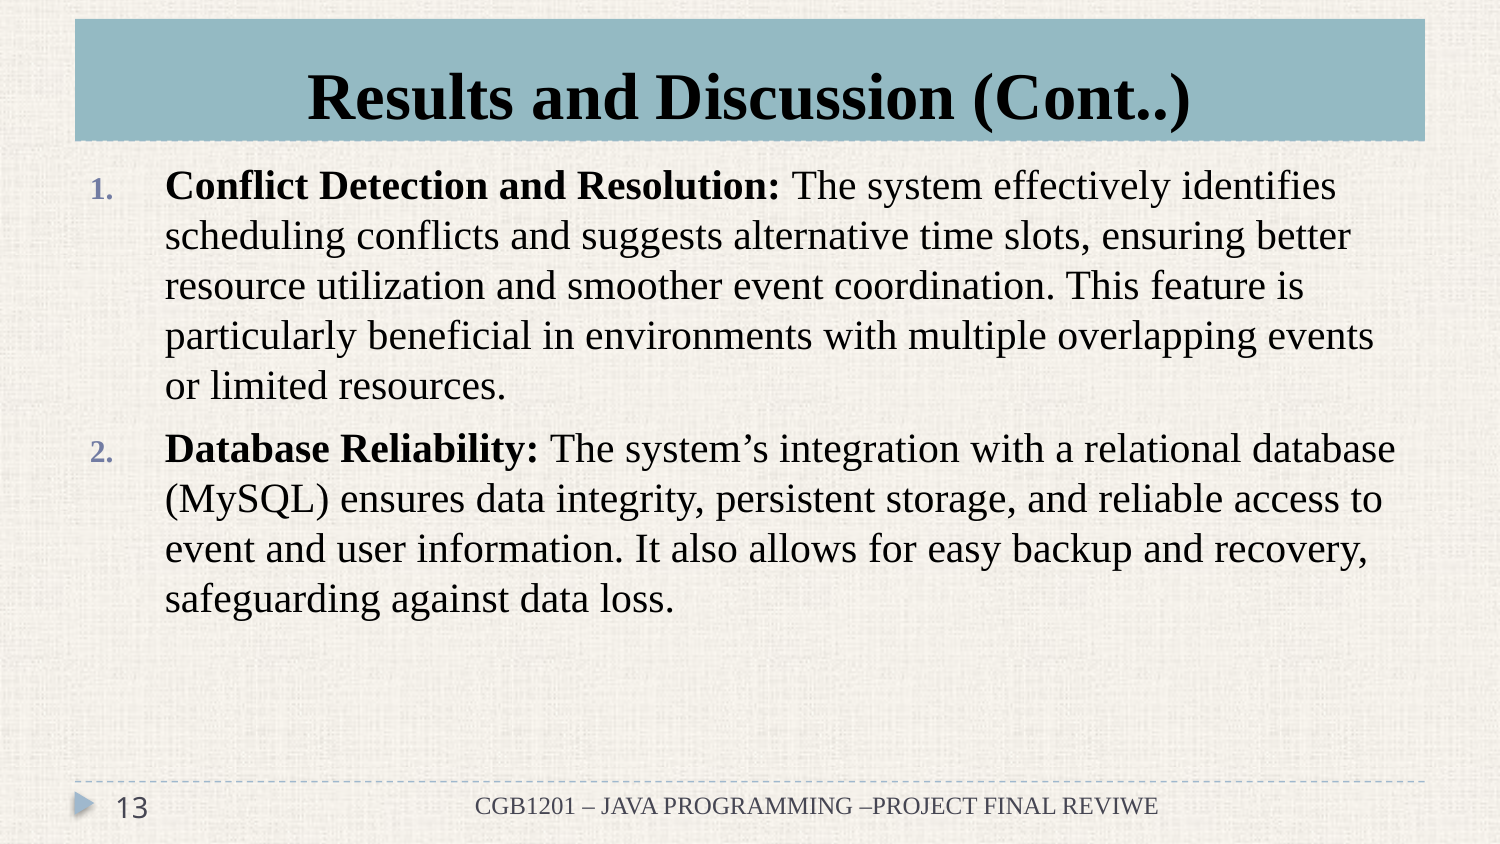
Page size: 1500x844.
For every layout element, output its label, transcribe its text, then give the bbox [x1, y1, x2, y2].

footer CGB1201 – JAVA PROGRAMMING –PROJECT FINAL REVIWE [287, 782, 1175, 844]
slide_number 13 [100, 782, 287, 827]
title Results and Discussion (Cont..) [75, 18, 1425, 141]
list Conflict Detection and Resolution: The system effectively identifies scheduling conflicts and suggests alternative time slots, ensuring better resource utilization and smoother event coordination. This feature is particularly beneficial in environments with multiple overlapping events or limited resources. Database Reliability: The system’s integration with a relational database (MySQL) ensures data integrity, persistent storage, and reliable access to event and user information. It also allows for easy backup and recovery, safeguarding against data loss. [75, 150, 1425, 758]
